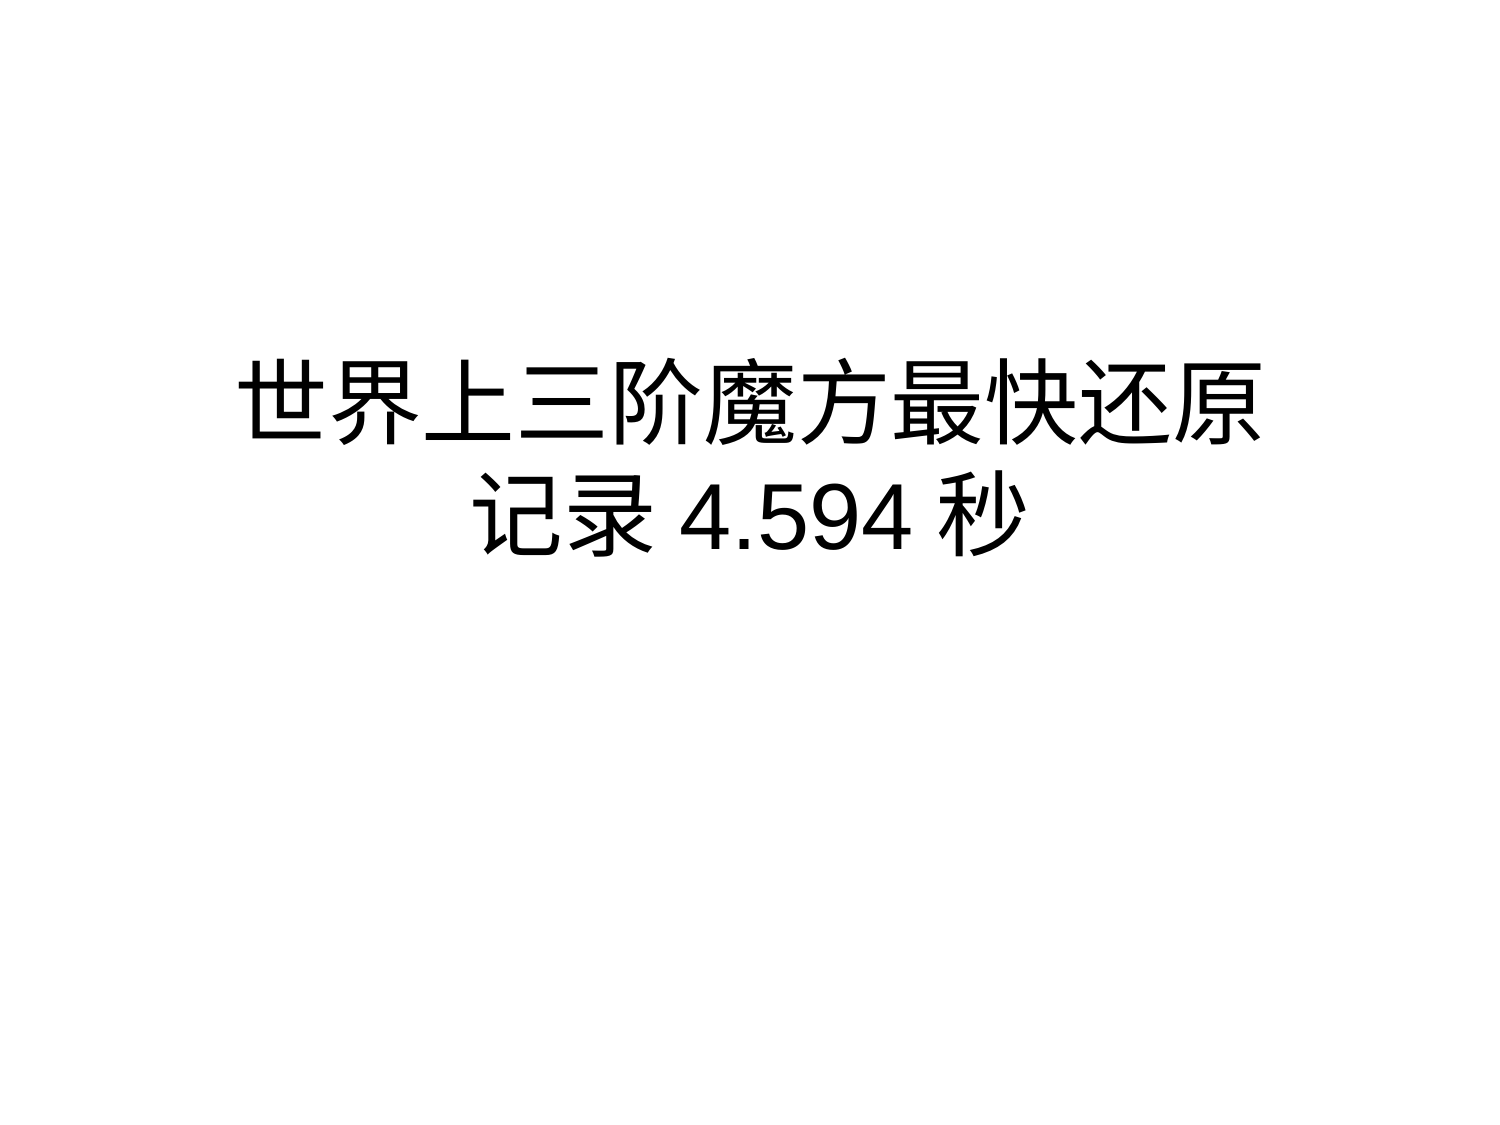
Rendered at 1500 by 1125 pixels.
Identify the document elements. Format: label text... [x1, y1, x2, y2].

title 世界上三阶魔方最快还原记录4.594秒 [187, 183, 1313, 576]
